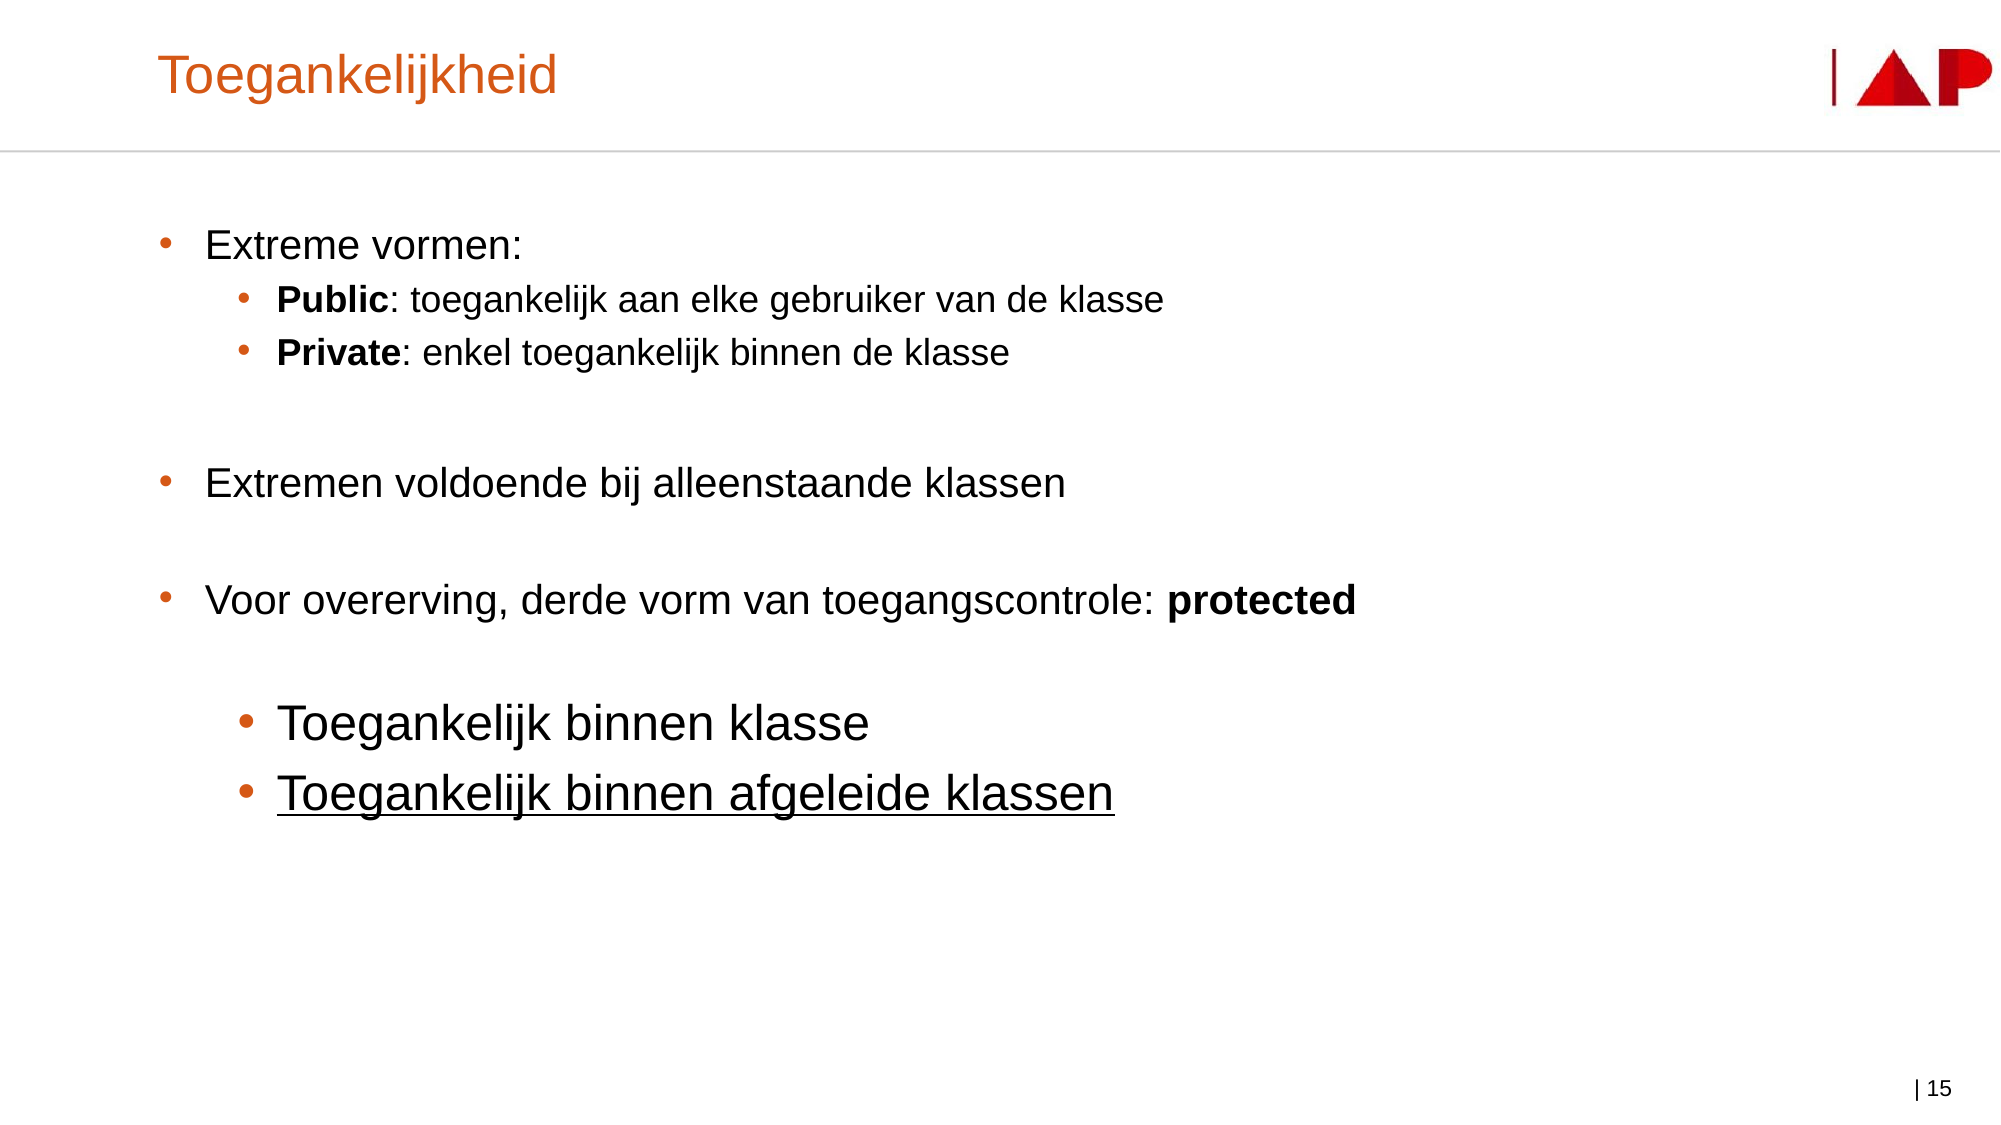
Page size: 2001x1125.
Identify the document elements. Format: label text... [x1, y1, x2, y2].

list Extreme vormen: Public: toegankelijk aan elke gebruiker van de klasse Private: enkel toegankelijk binnen de klasse Extremen voldoende bij alleenstaande klassen Voor overerving, derde vorm van toegangscontrole: protected Toegankelijk binnen klasse Toegankelijk binnen afgeleide klassen [157, 217, 1955, 1023]
title Toegankelijkheid [157, 0, 1843, 152]
slide_number | 15 [1425, 1061, 1953, 1113]
picture [1843, 10, 2000, 142]
